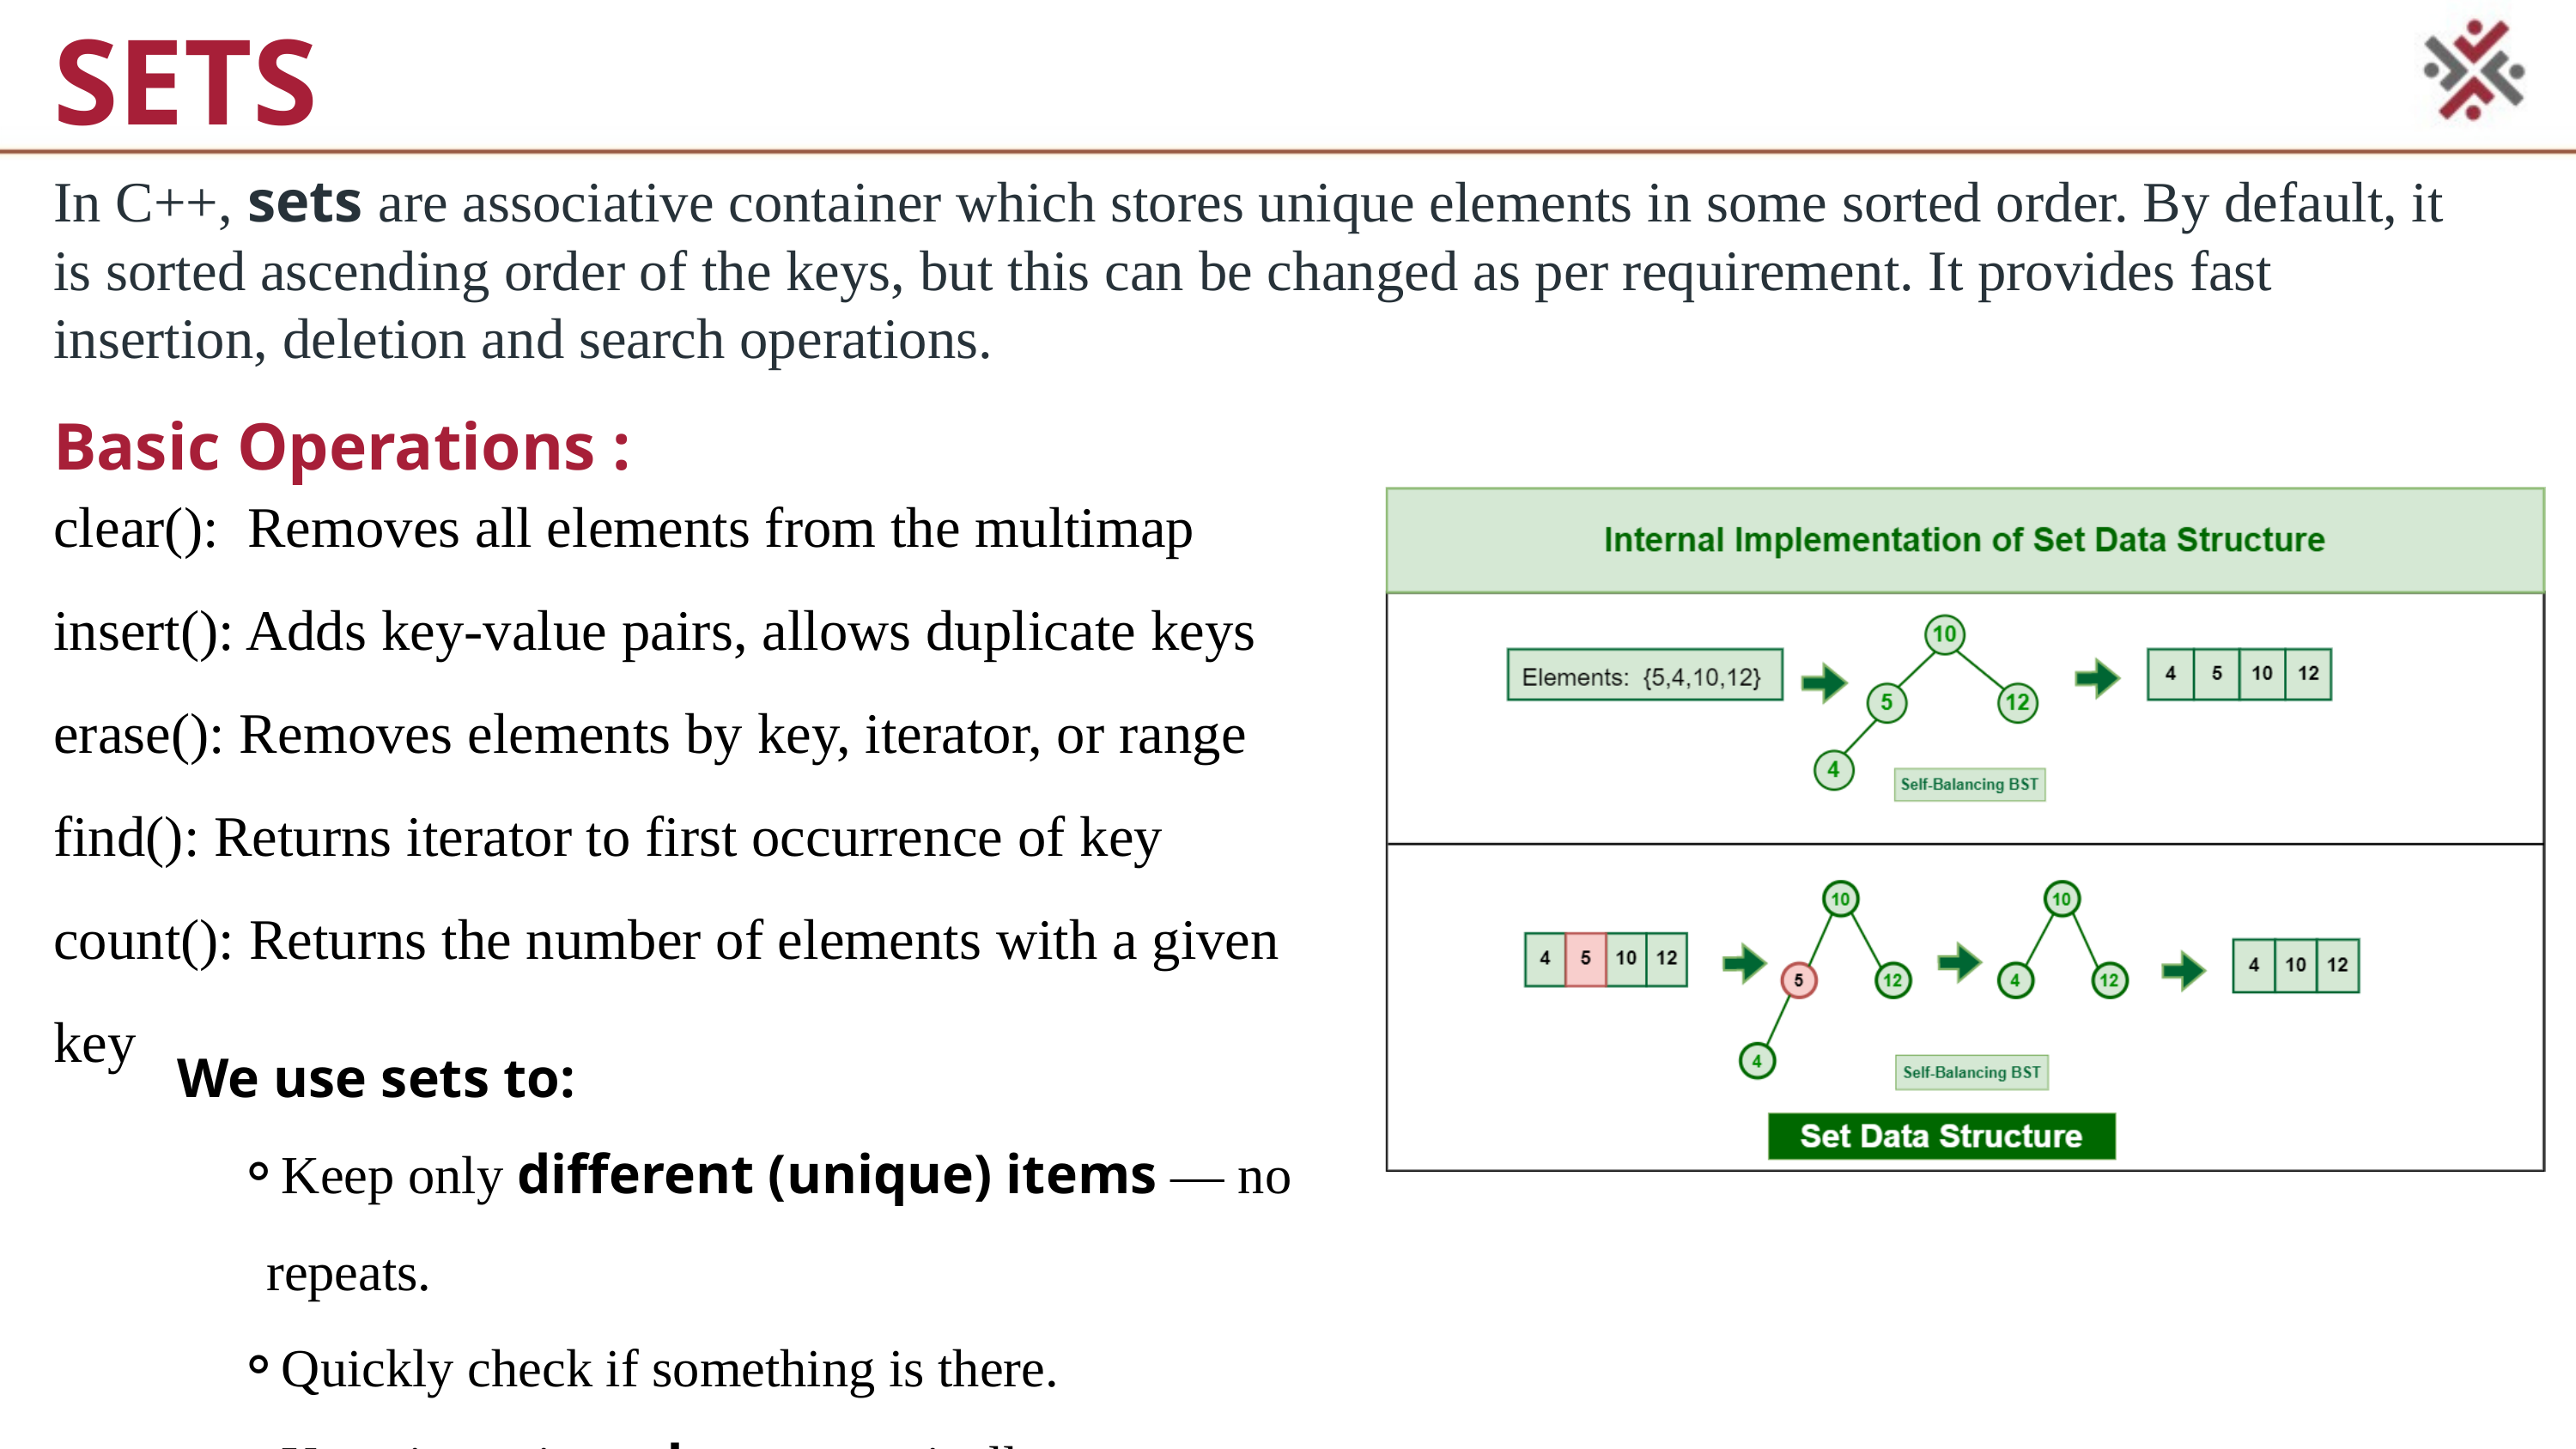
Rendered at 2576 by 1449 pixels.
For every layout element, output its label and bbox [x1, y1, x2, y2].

text_box [0, 0, 2576, 1449]
text_box [1385, 487, 2547, 1173]
text_box [53, 0, 1321, 182]
